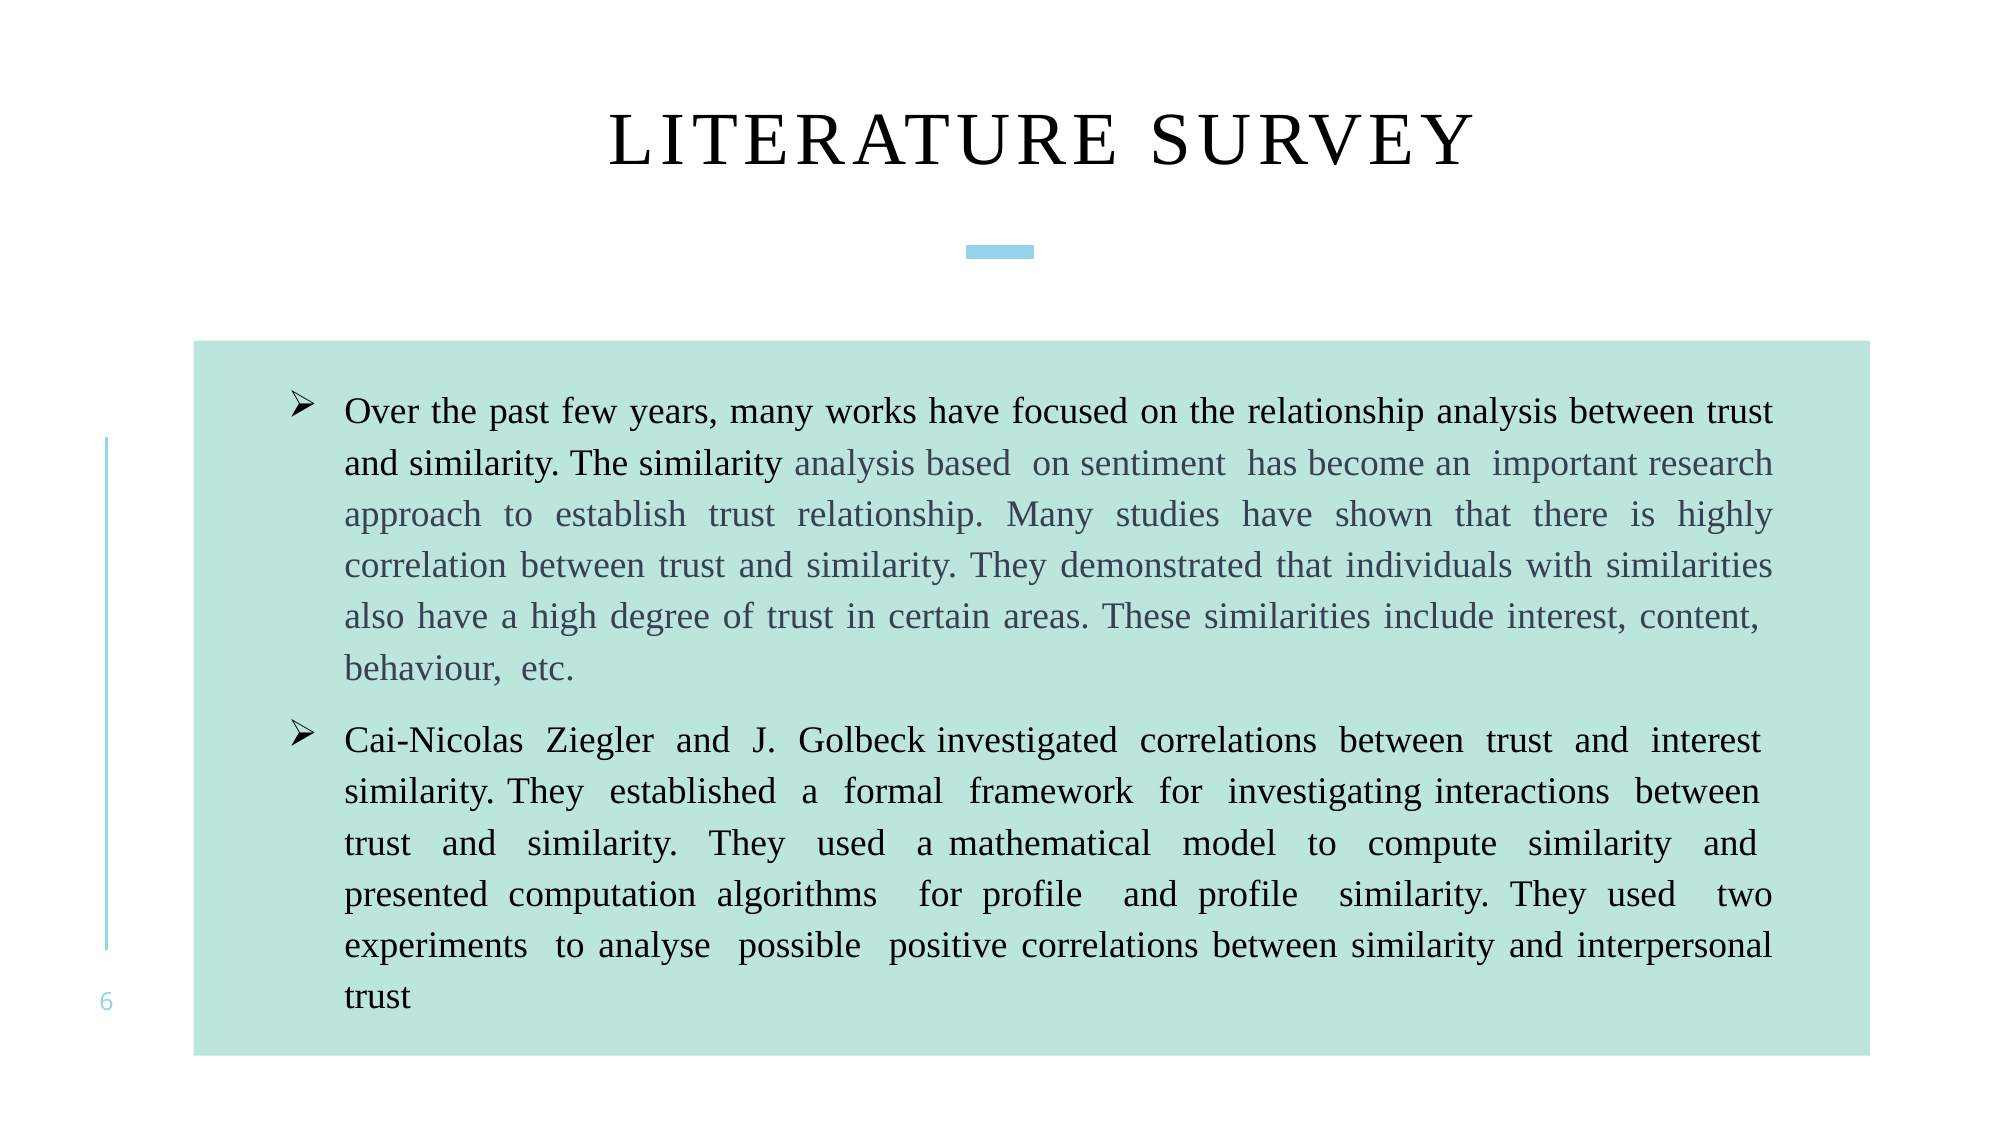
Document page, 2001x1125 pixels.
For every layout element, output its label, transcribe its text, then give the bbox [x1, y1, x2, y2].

slide_number 6 [68, 987, 144, 1018]
title LITERATURE SURVEY [237, 99, 1870, 242]
list Over the past few years, many works have focused on the relationship analysis between trust and similarity. The similarity analysis based on sentiment has become an important research approach to establish trust relationship. Many studies have shown that there is highly correlation between trust and similarity. They demonstrated that individuals with similarities also have a high degree of trust in certain areas. These similarities include interest, content, behaviour, etc. Cai-Nicolas Ziegler and J. Golbeck investigated correlations between trust and interest similarity. They established a formal framework for investigating interactions between trust and similarity. They used a mathematical model to compute similarity and presented computation algorithms for profile and profile similarity. They used two experiments to analyse possible positive correlations between similarity and interpersonal trust [193, 340, 1870, 1056]
